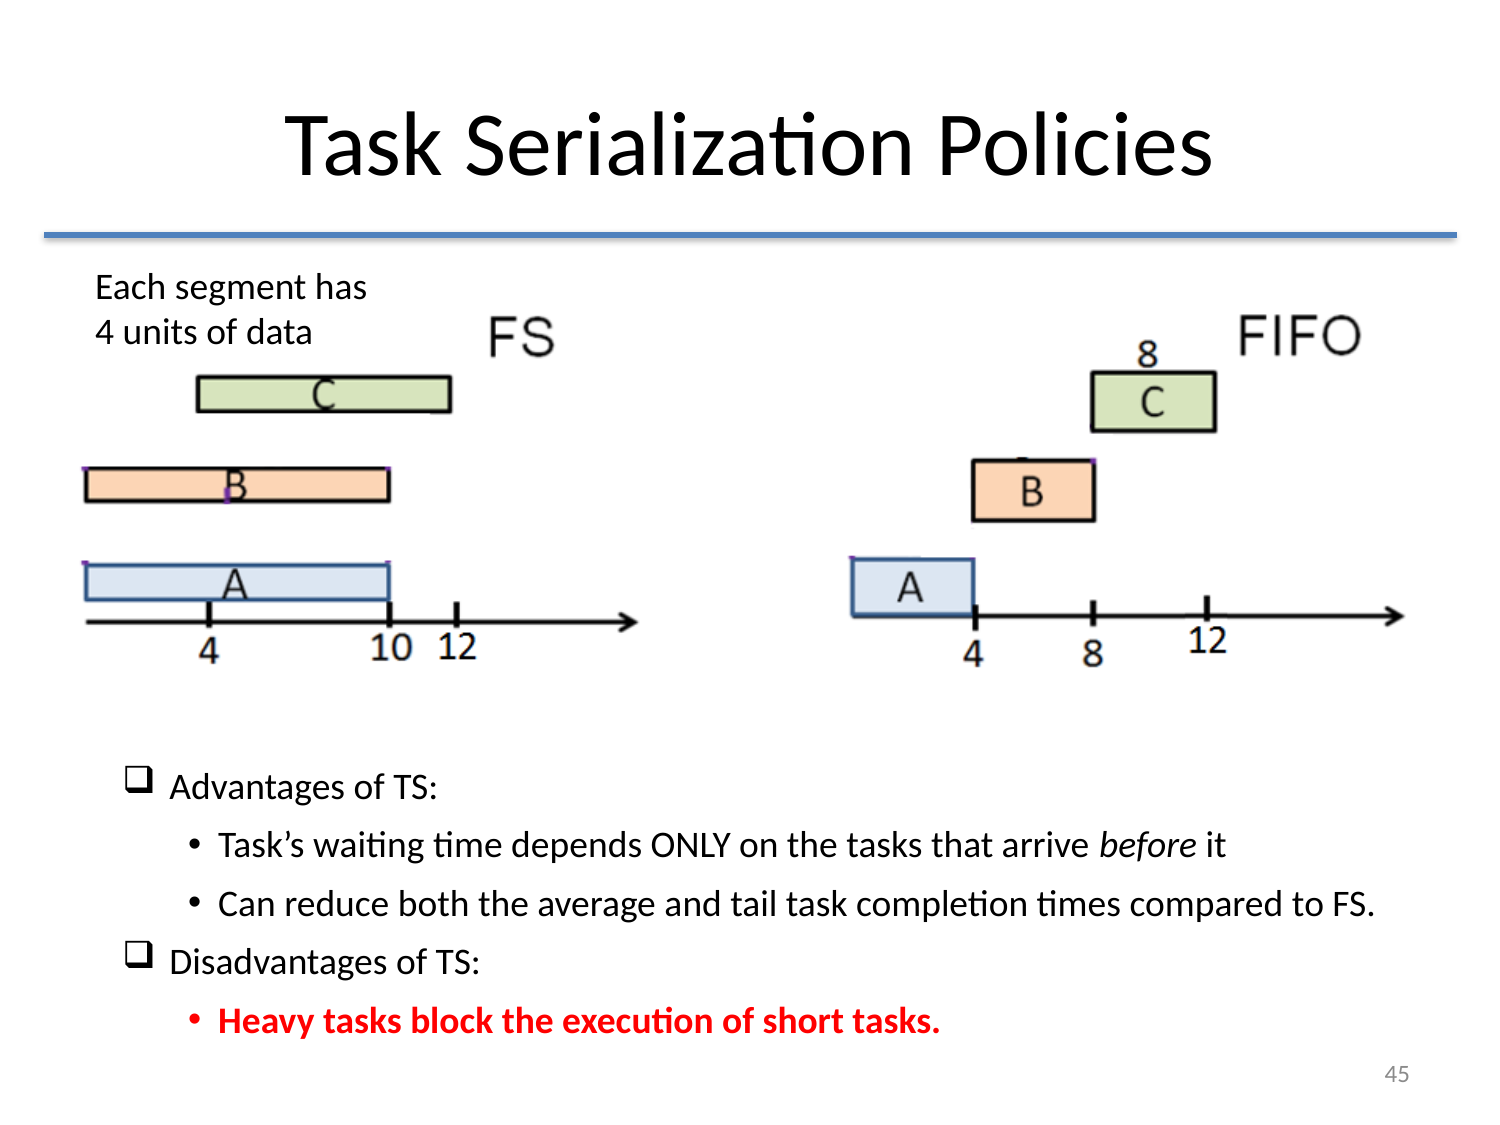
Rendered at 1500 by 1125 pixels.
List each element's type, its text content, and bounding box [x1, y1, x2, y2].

picture [63, 249, 1437, 694]
slide_number 45 [1074, 1042, 1425, 1103]
list Advantages of TS: Task’s waiting time depends ONLY on the tasks that arrive before it Can reduce both the average and tail task completion times compared to FS. Disadvantages of TS: Heavy tasks block the execution of short tasks. [24, 750, 1425, 1056]
title Task Serialization Policies [75, 45, 1425, 233]
